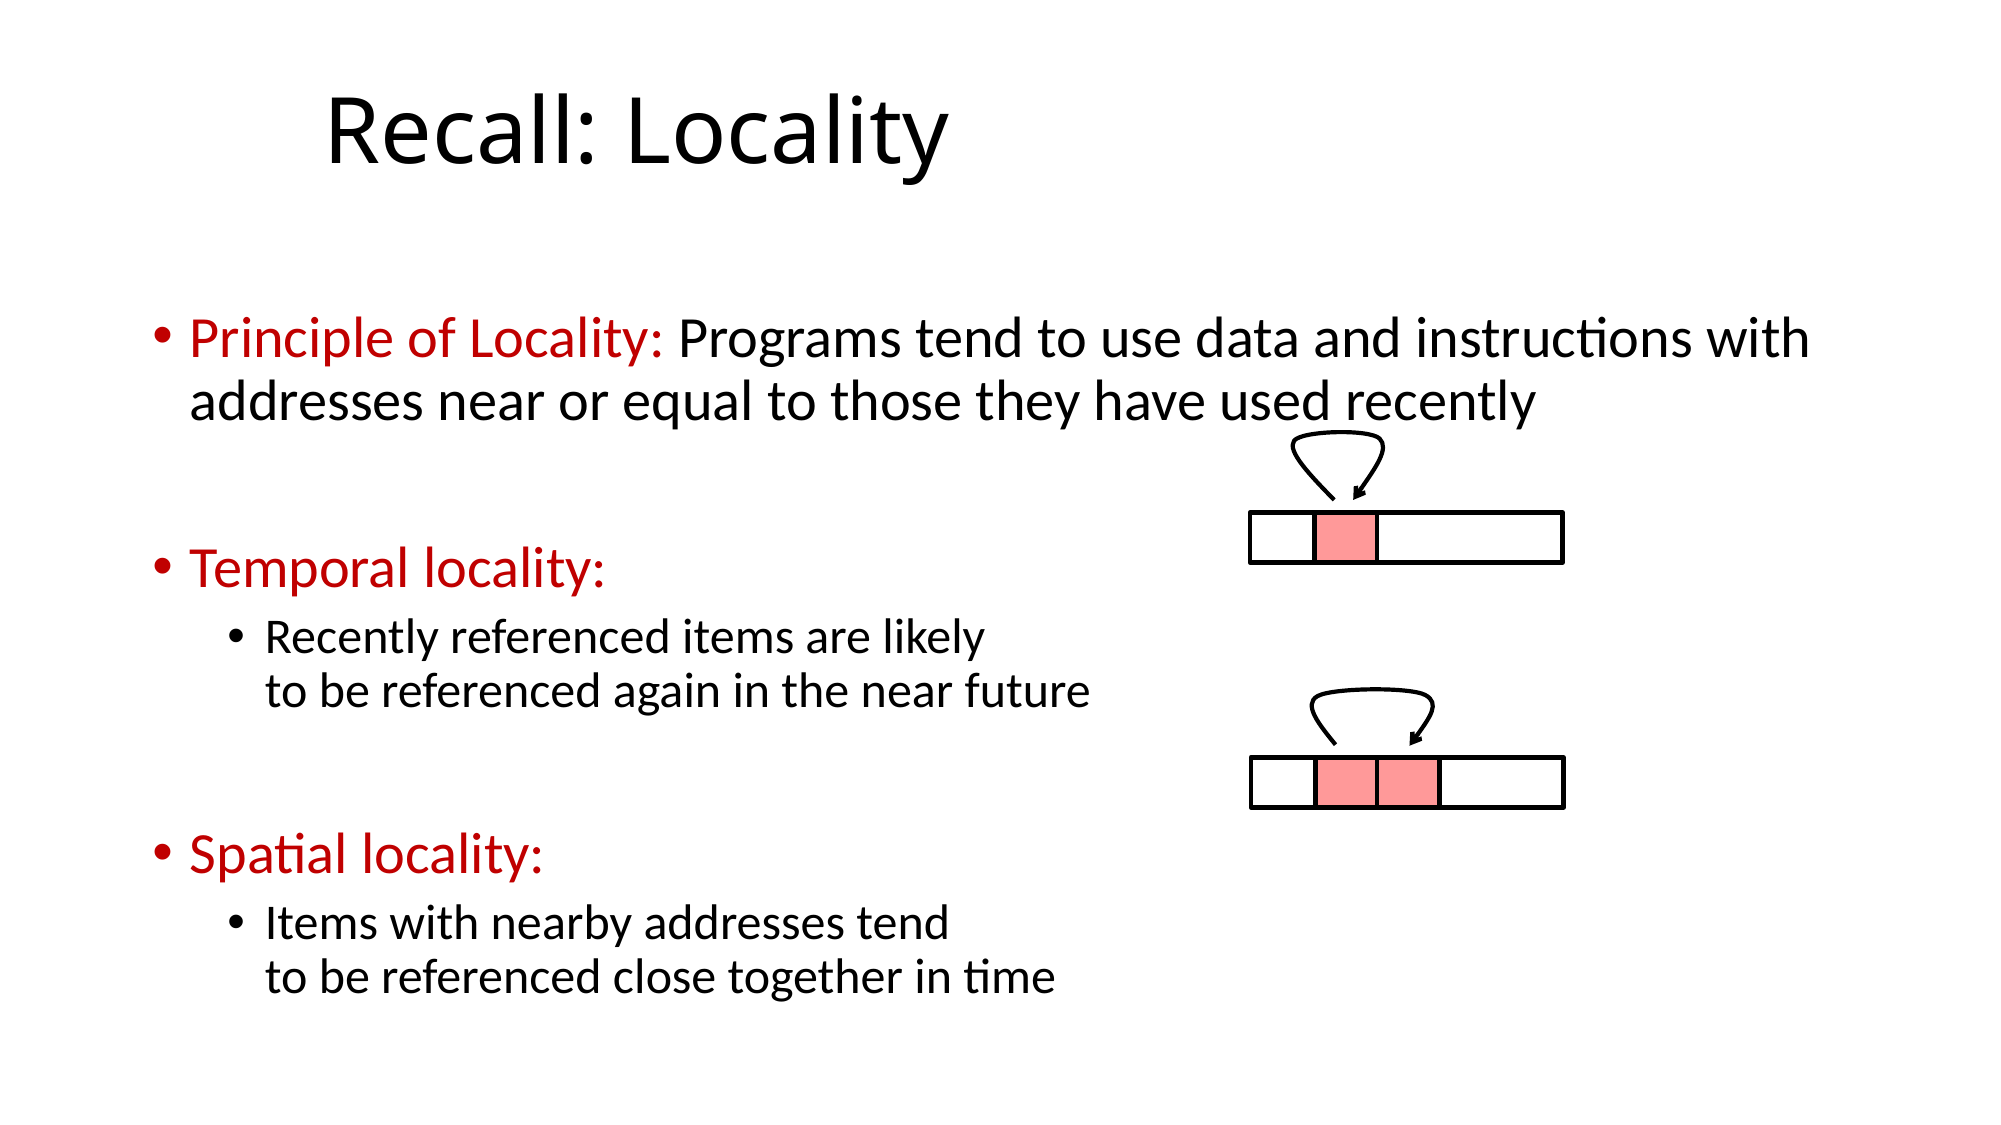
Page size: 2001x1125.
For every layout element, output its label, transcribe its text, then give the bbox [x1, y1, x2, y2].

title Recall: Locality [308, 71, 1650, 197]
text_box [1292, 431, 1384, 500]
text_box [1315, 757, 1377, 808]
text_box [1377, 512, 1563, 563]
list Principle of Locality: Programs tend to use data and instructions with addresses near or equal to those they have used recently Temporal locality: Recently referenced items are likely to be referenced again in the near future Spatial locality: Items with nearby addresses tend to be referenced close together in time [137, 299, 1863, 1014]
text_box [1250, 757, 1315, 808]
text_box [1377, 757, 1440, 808]
text_box [1440, 757, 1564, 808]
text_box [1311, 689, 1433, 746]
text_box [1249, 512, 1314, 563]
text_box [1314, 512, 1377, 563]
